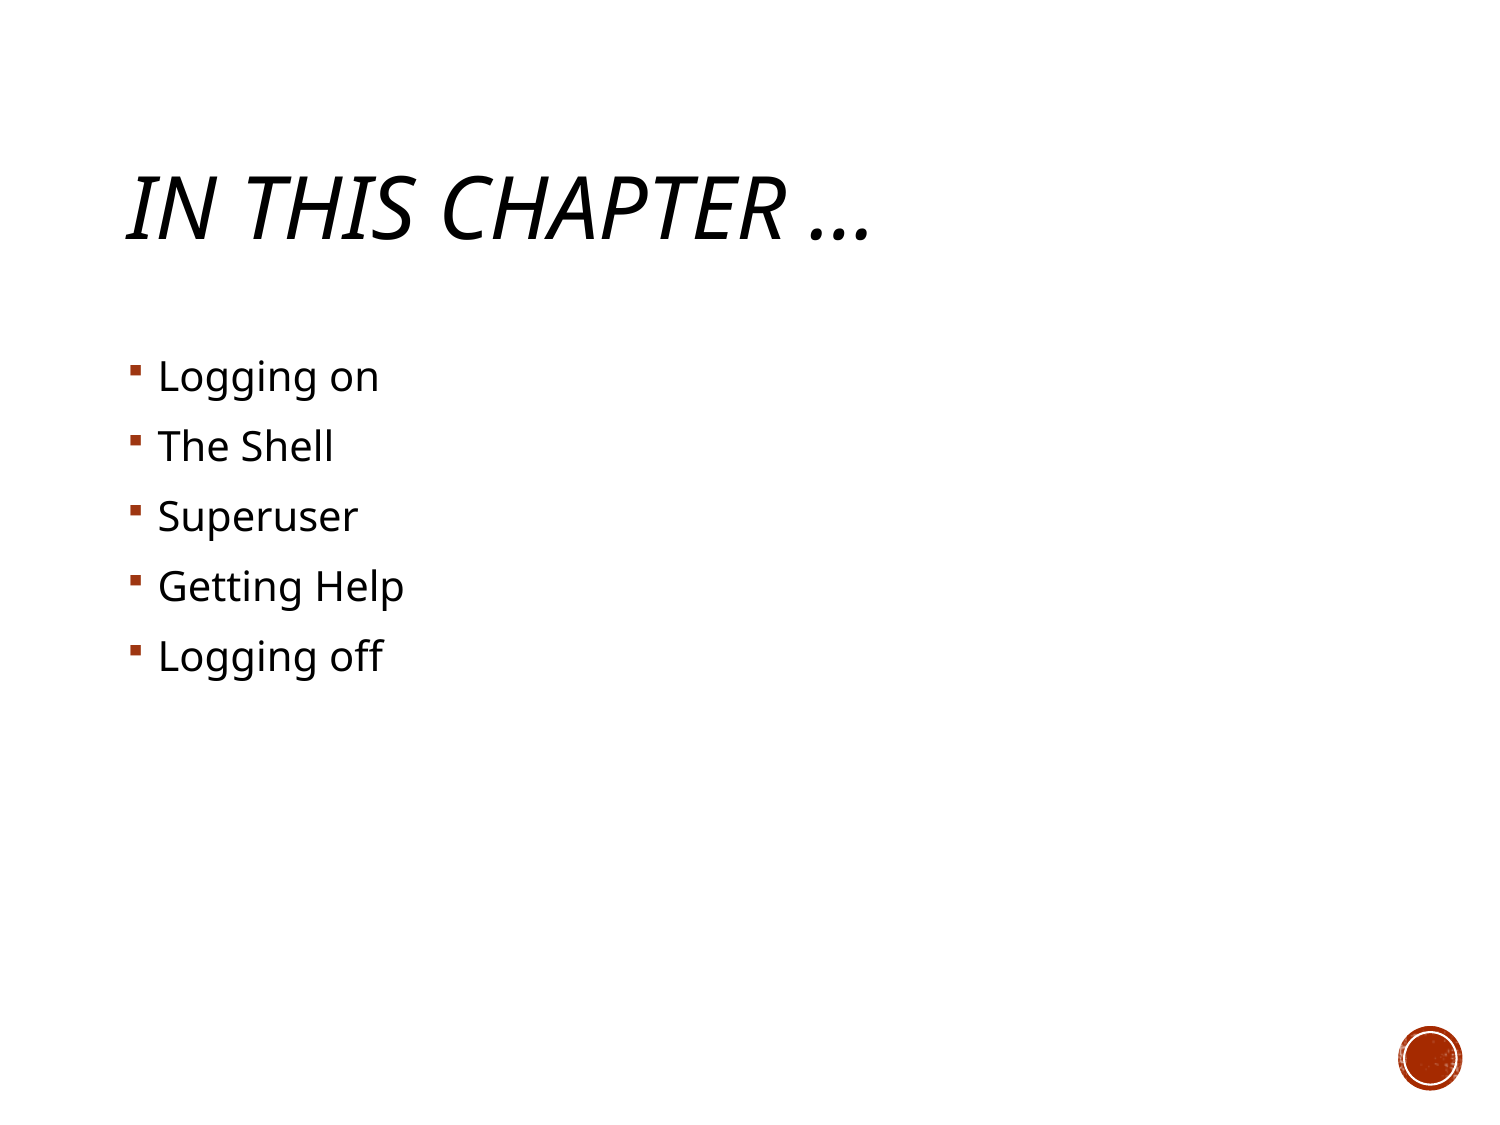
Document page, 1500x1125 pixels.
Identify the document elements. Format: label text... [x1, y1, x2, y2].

title In this chapter … [112, 79, 1388, 344]
list Logging on The Shell Superuser Getting Help Logging off [112, 348, 1388, 1013]
